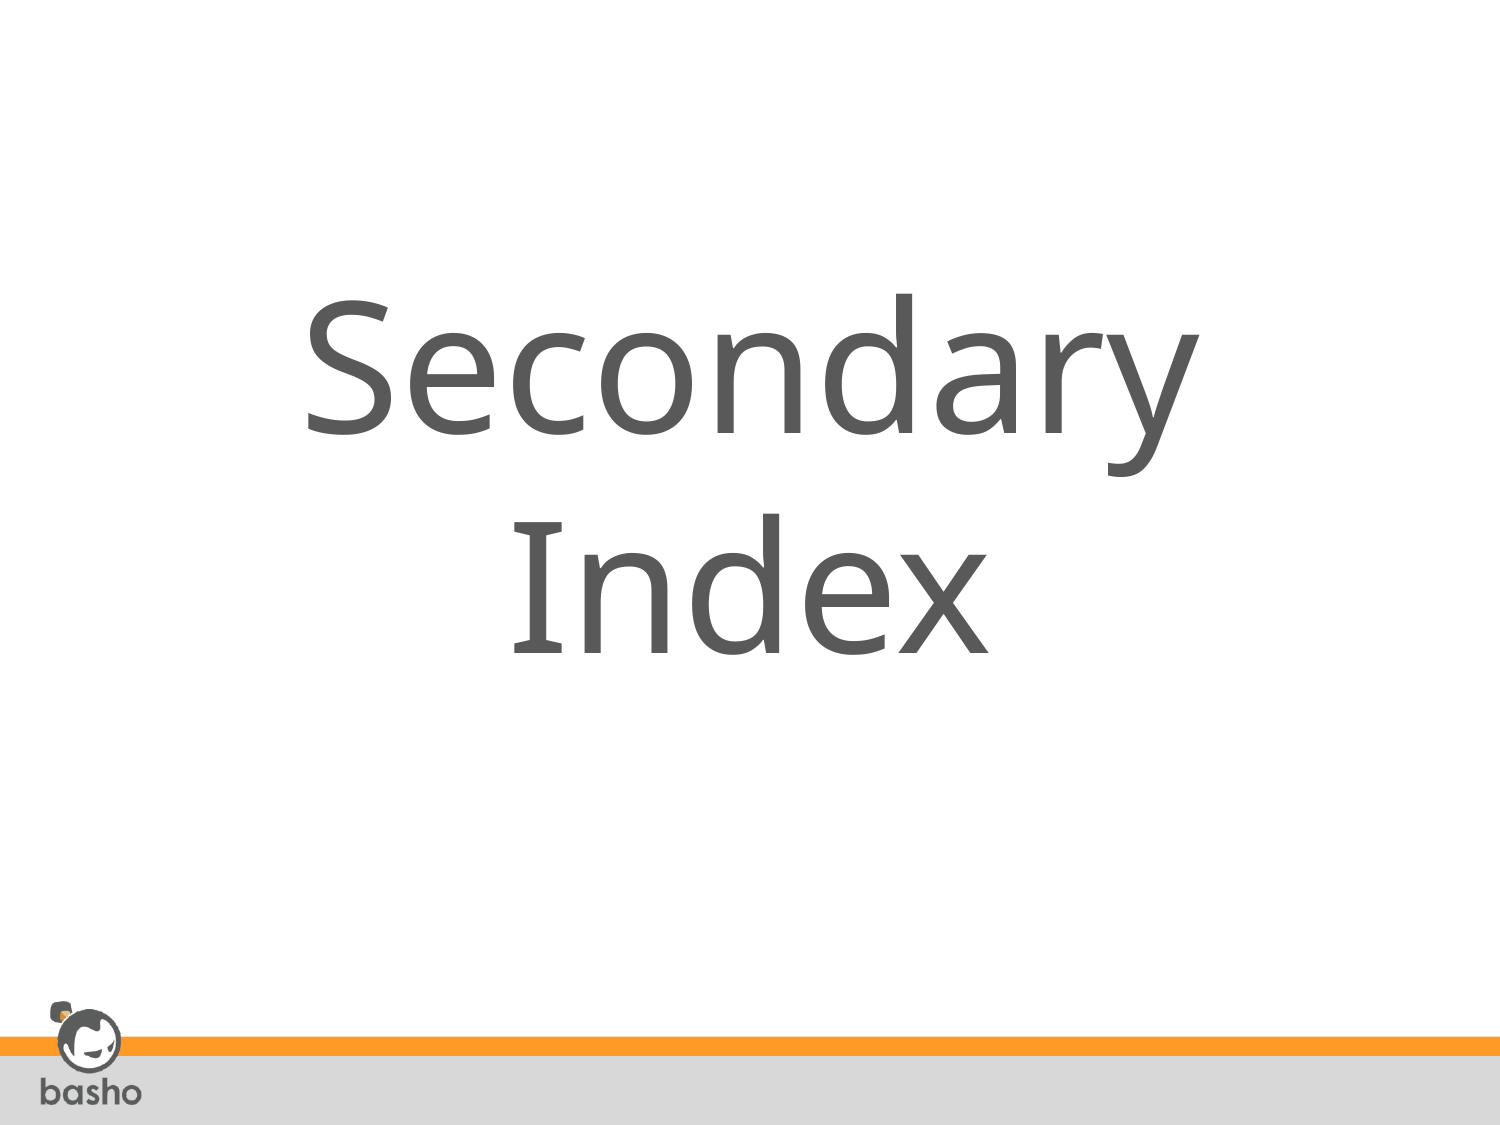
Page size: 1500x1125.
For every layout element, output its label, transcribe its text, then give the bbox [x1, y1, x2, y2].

picture [38, 1001, 144, 1115]
title Secondary Index [112, 302, 1388, 638]
